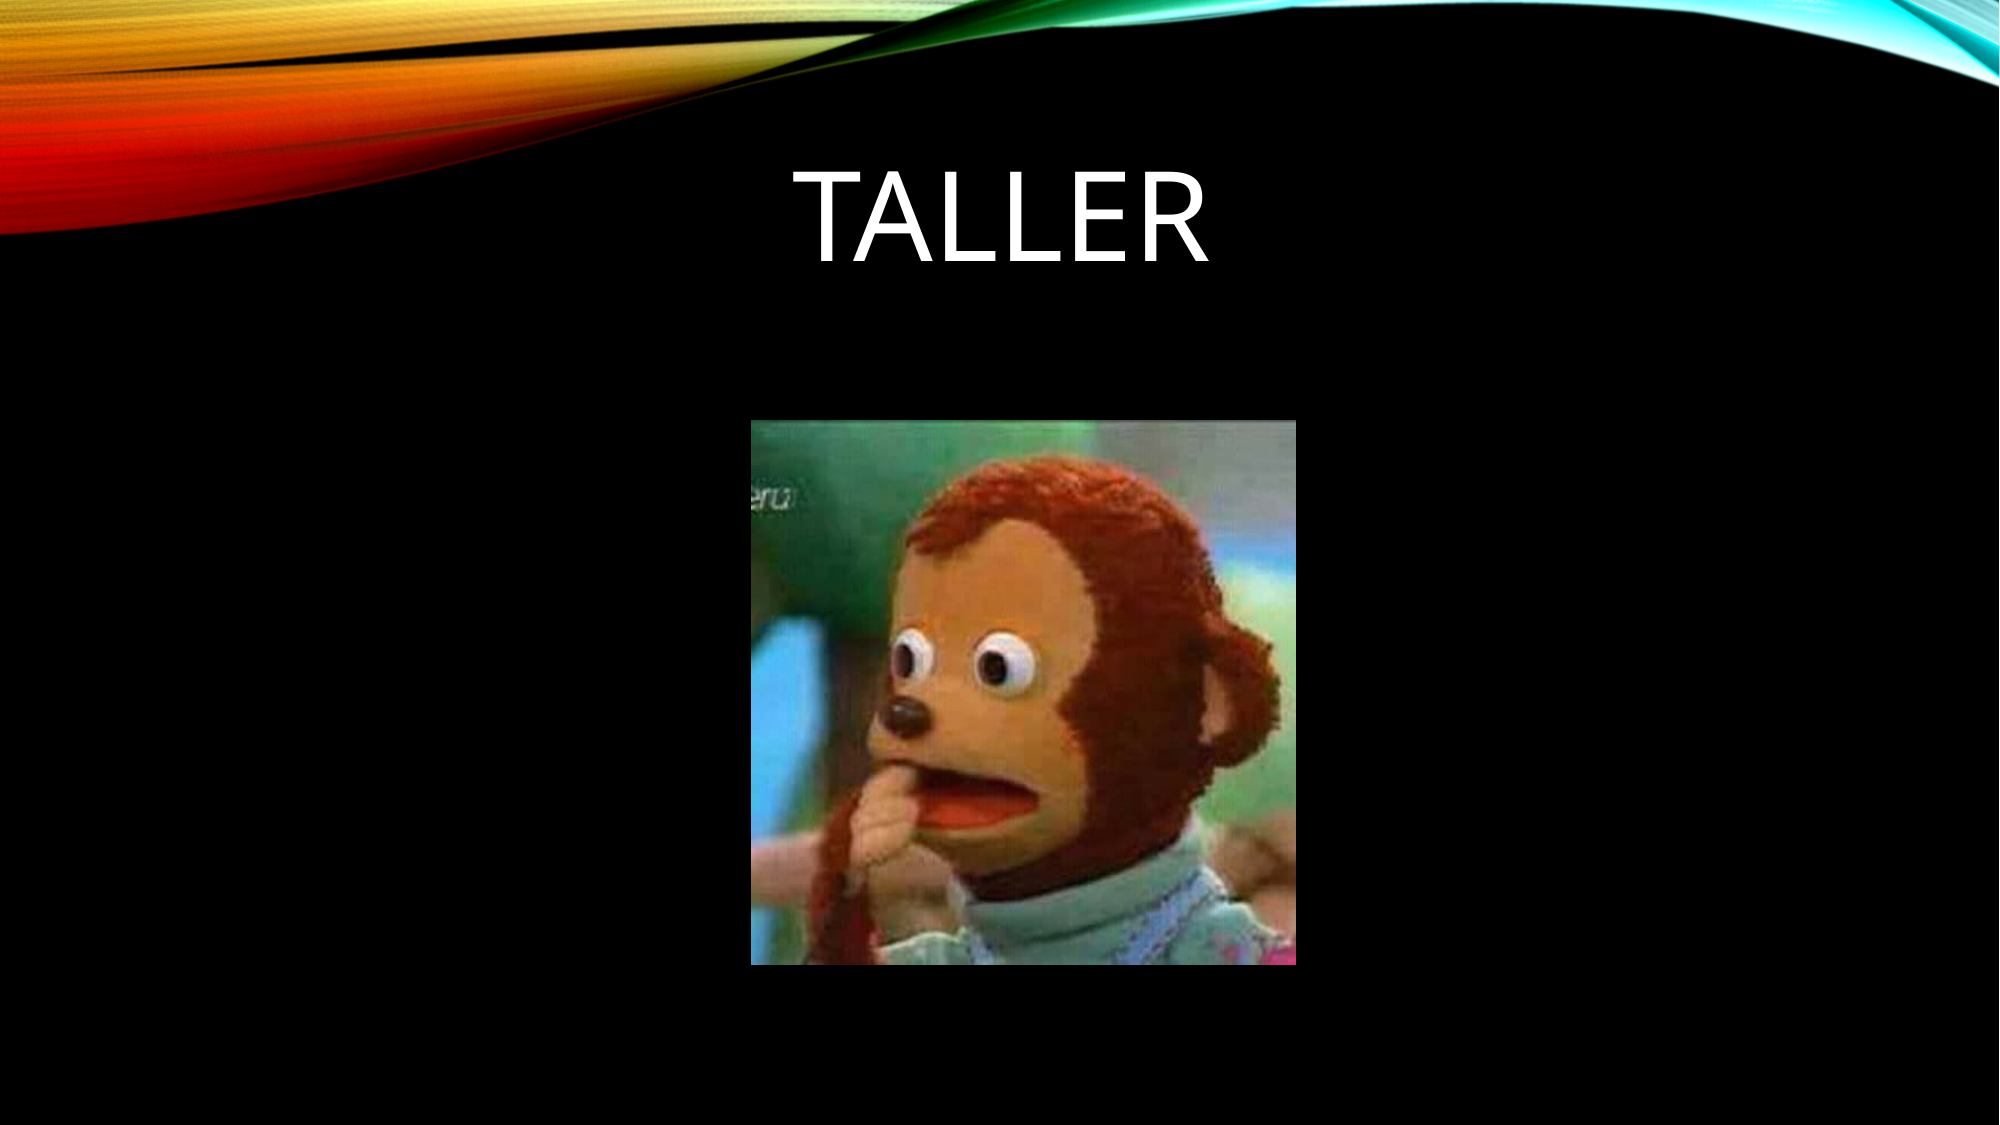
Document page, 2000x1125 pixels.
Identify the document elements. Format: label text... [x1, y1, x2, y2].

picture [751, 420, 1297, 966]
title Taller [0, 0, 2000, 445]
